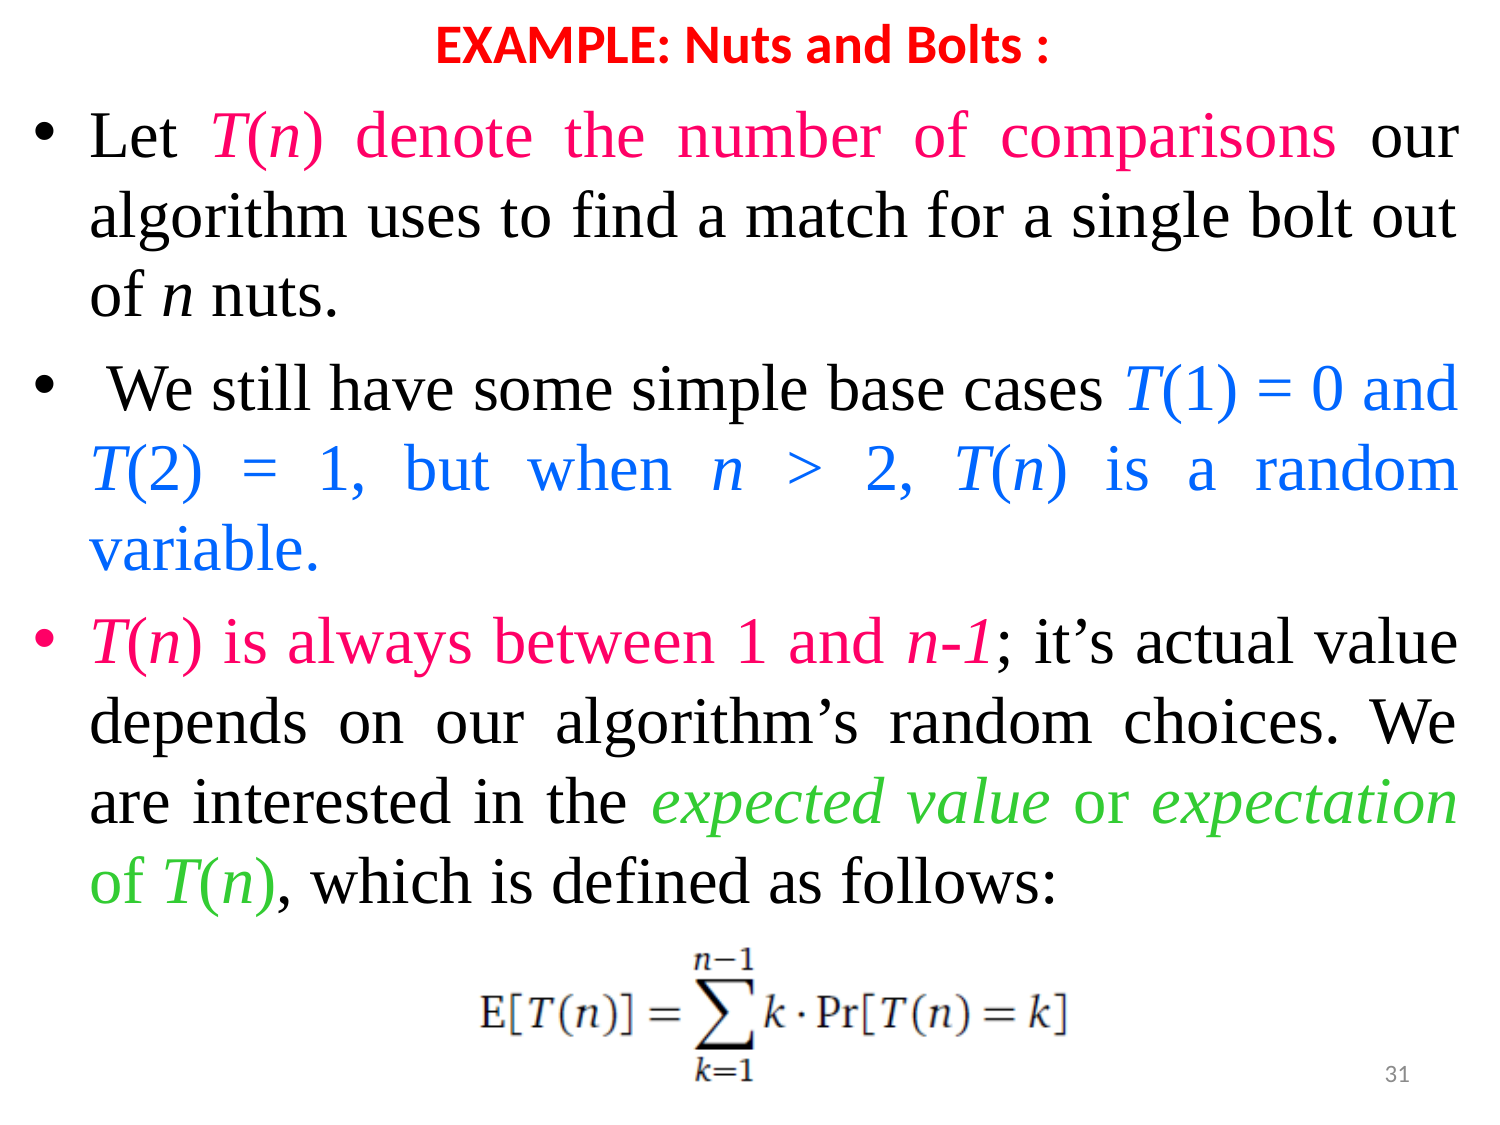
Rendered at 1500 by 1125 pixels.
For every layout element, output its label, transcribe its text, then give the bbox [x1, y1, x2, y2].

list Let T(n) denote the number of comparisons our algorithm uses to find a match for a single bolt out of n nuts. We still have some simple base cases T(1) = 0 and T(2) = 1, but when n > 2, T(n) is a random variable. T(n) is always between 1 and n-1; it’s actual value depends on our algorithm’s random choices. We are interested in the expected value or expectation of T(n), which is defined as follows: [17, 82, 1475, 1100]
picture [437, 937, 1110, 1101]
slide_number 31 [1113, 1042, 1425, 1103]
title EXAMPLE: Nuts and Bolts : [12, 0, 1475, 83]
